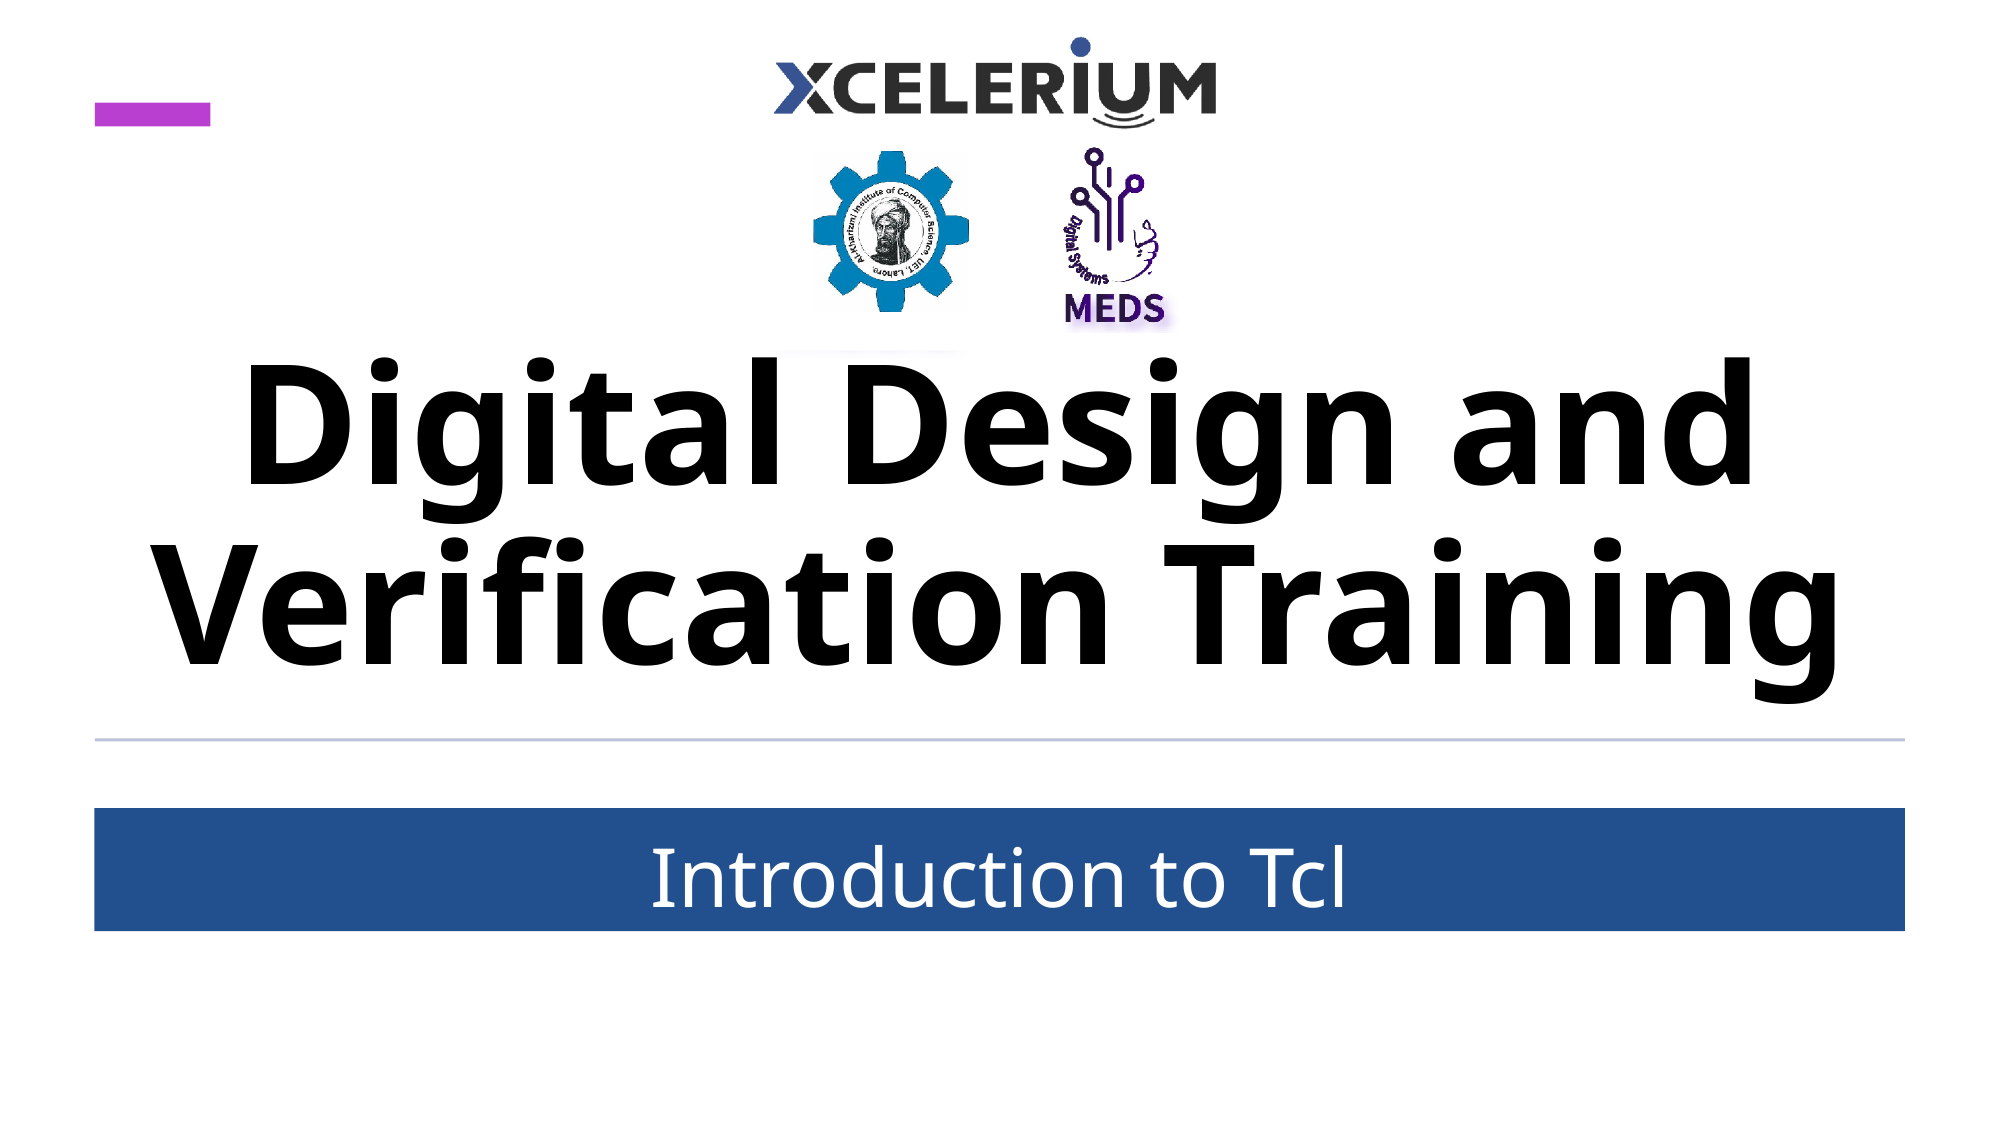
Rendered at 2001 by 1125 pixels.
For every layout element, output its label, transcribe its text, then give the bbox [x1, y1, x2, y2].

subtitle Introduction to Tcl [94, 808, 1905, 932]
picture [672, 3, 1292, 367]
title Digital Design and Verification Training [94, 321, 1905, 709]
